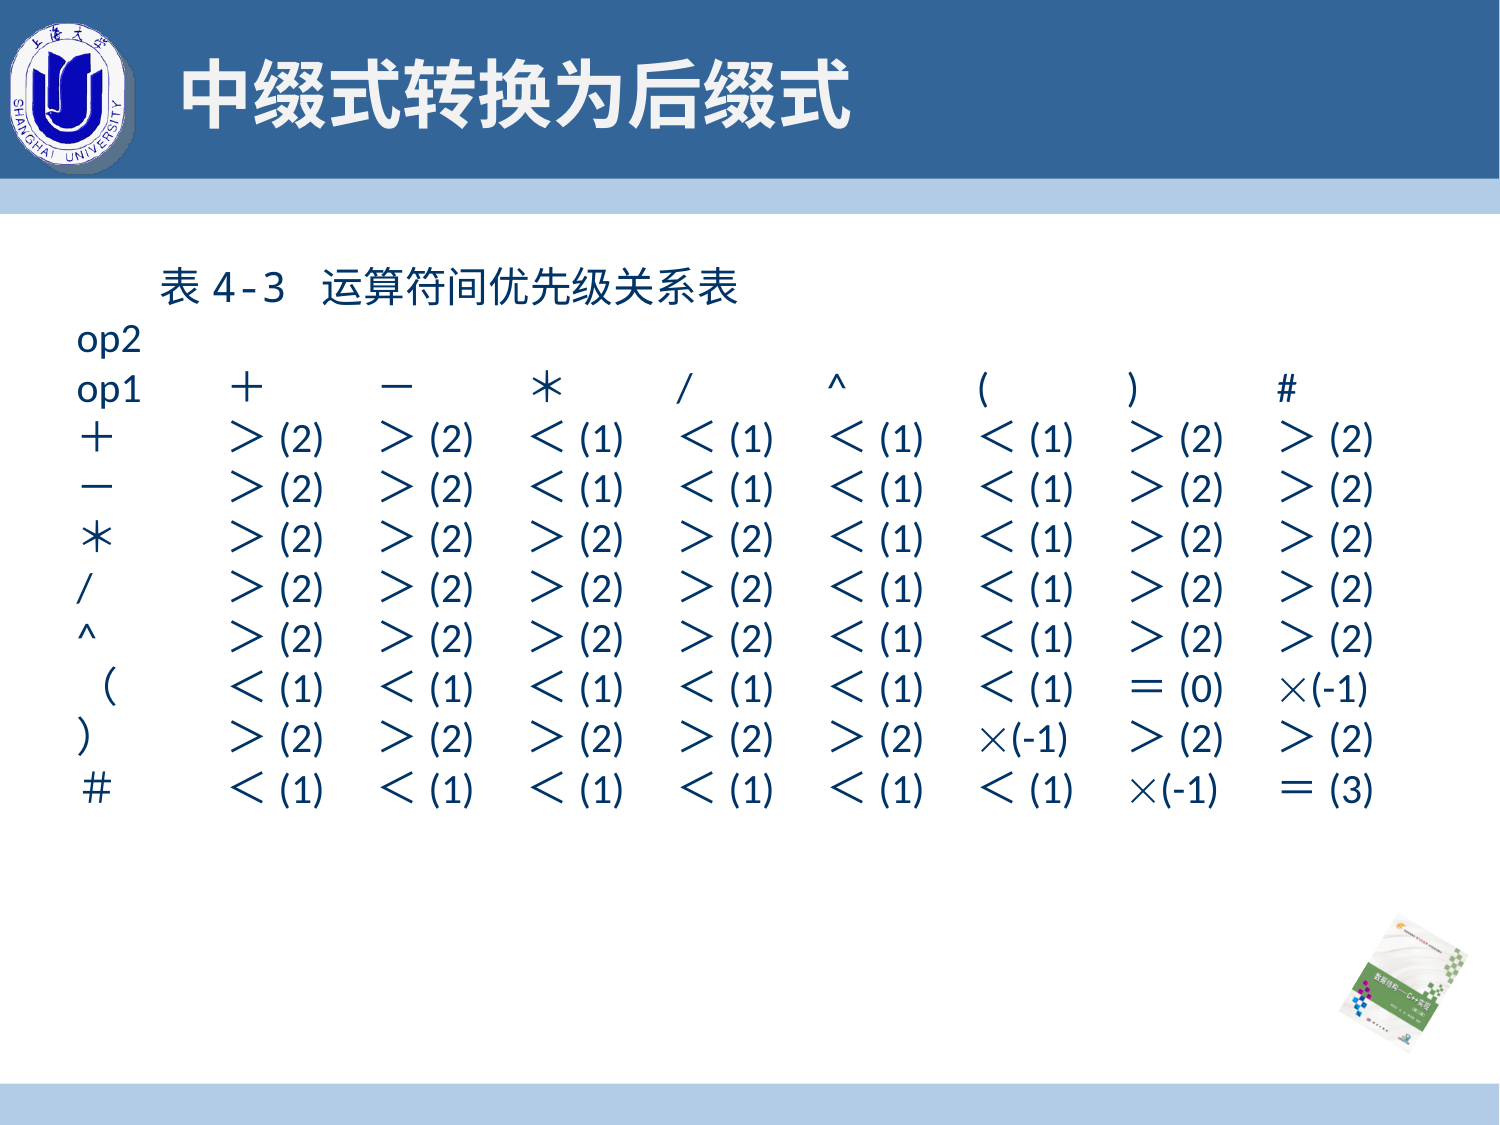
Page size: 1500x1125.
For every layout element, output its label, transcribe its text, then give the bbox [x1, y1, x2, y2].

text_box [64, 260, 1442, 894]
picture [1339, 913, 1468, 1053]
title 中缀式转换为后缀式 [162, 23, 1436, 161]
picture [4, 17, 128, 176]
